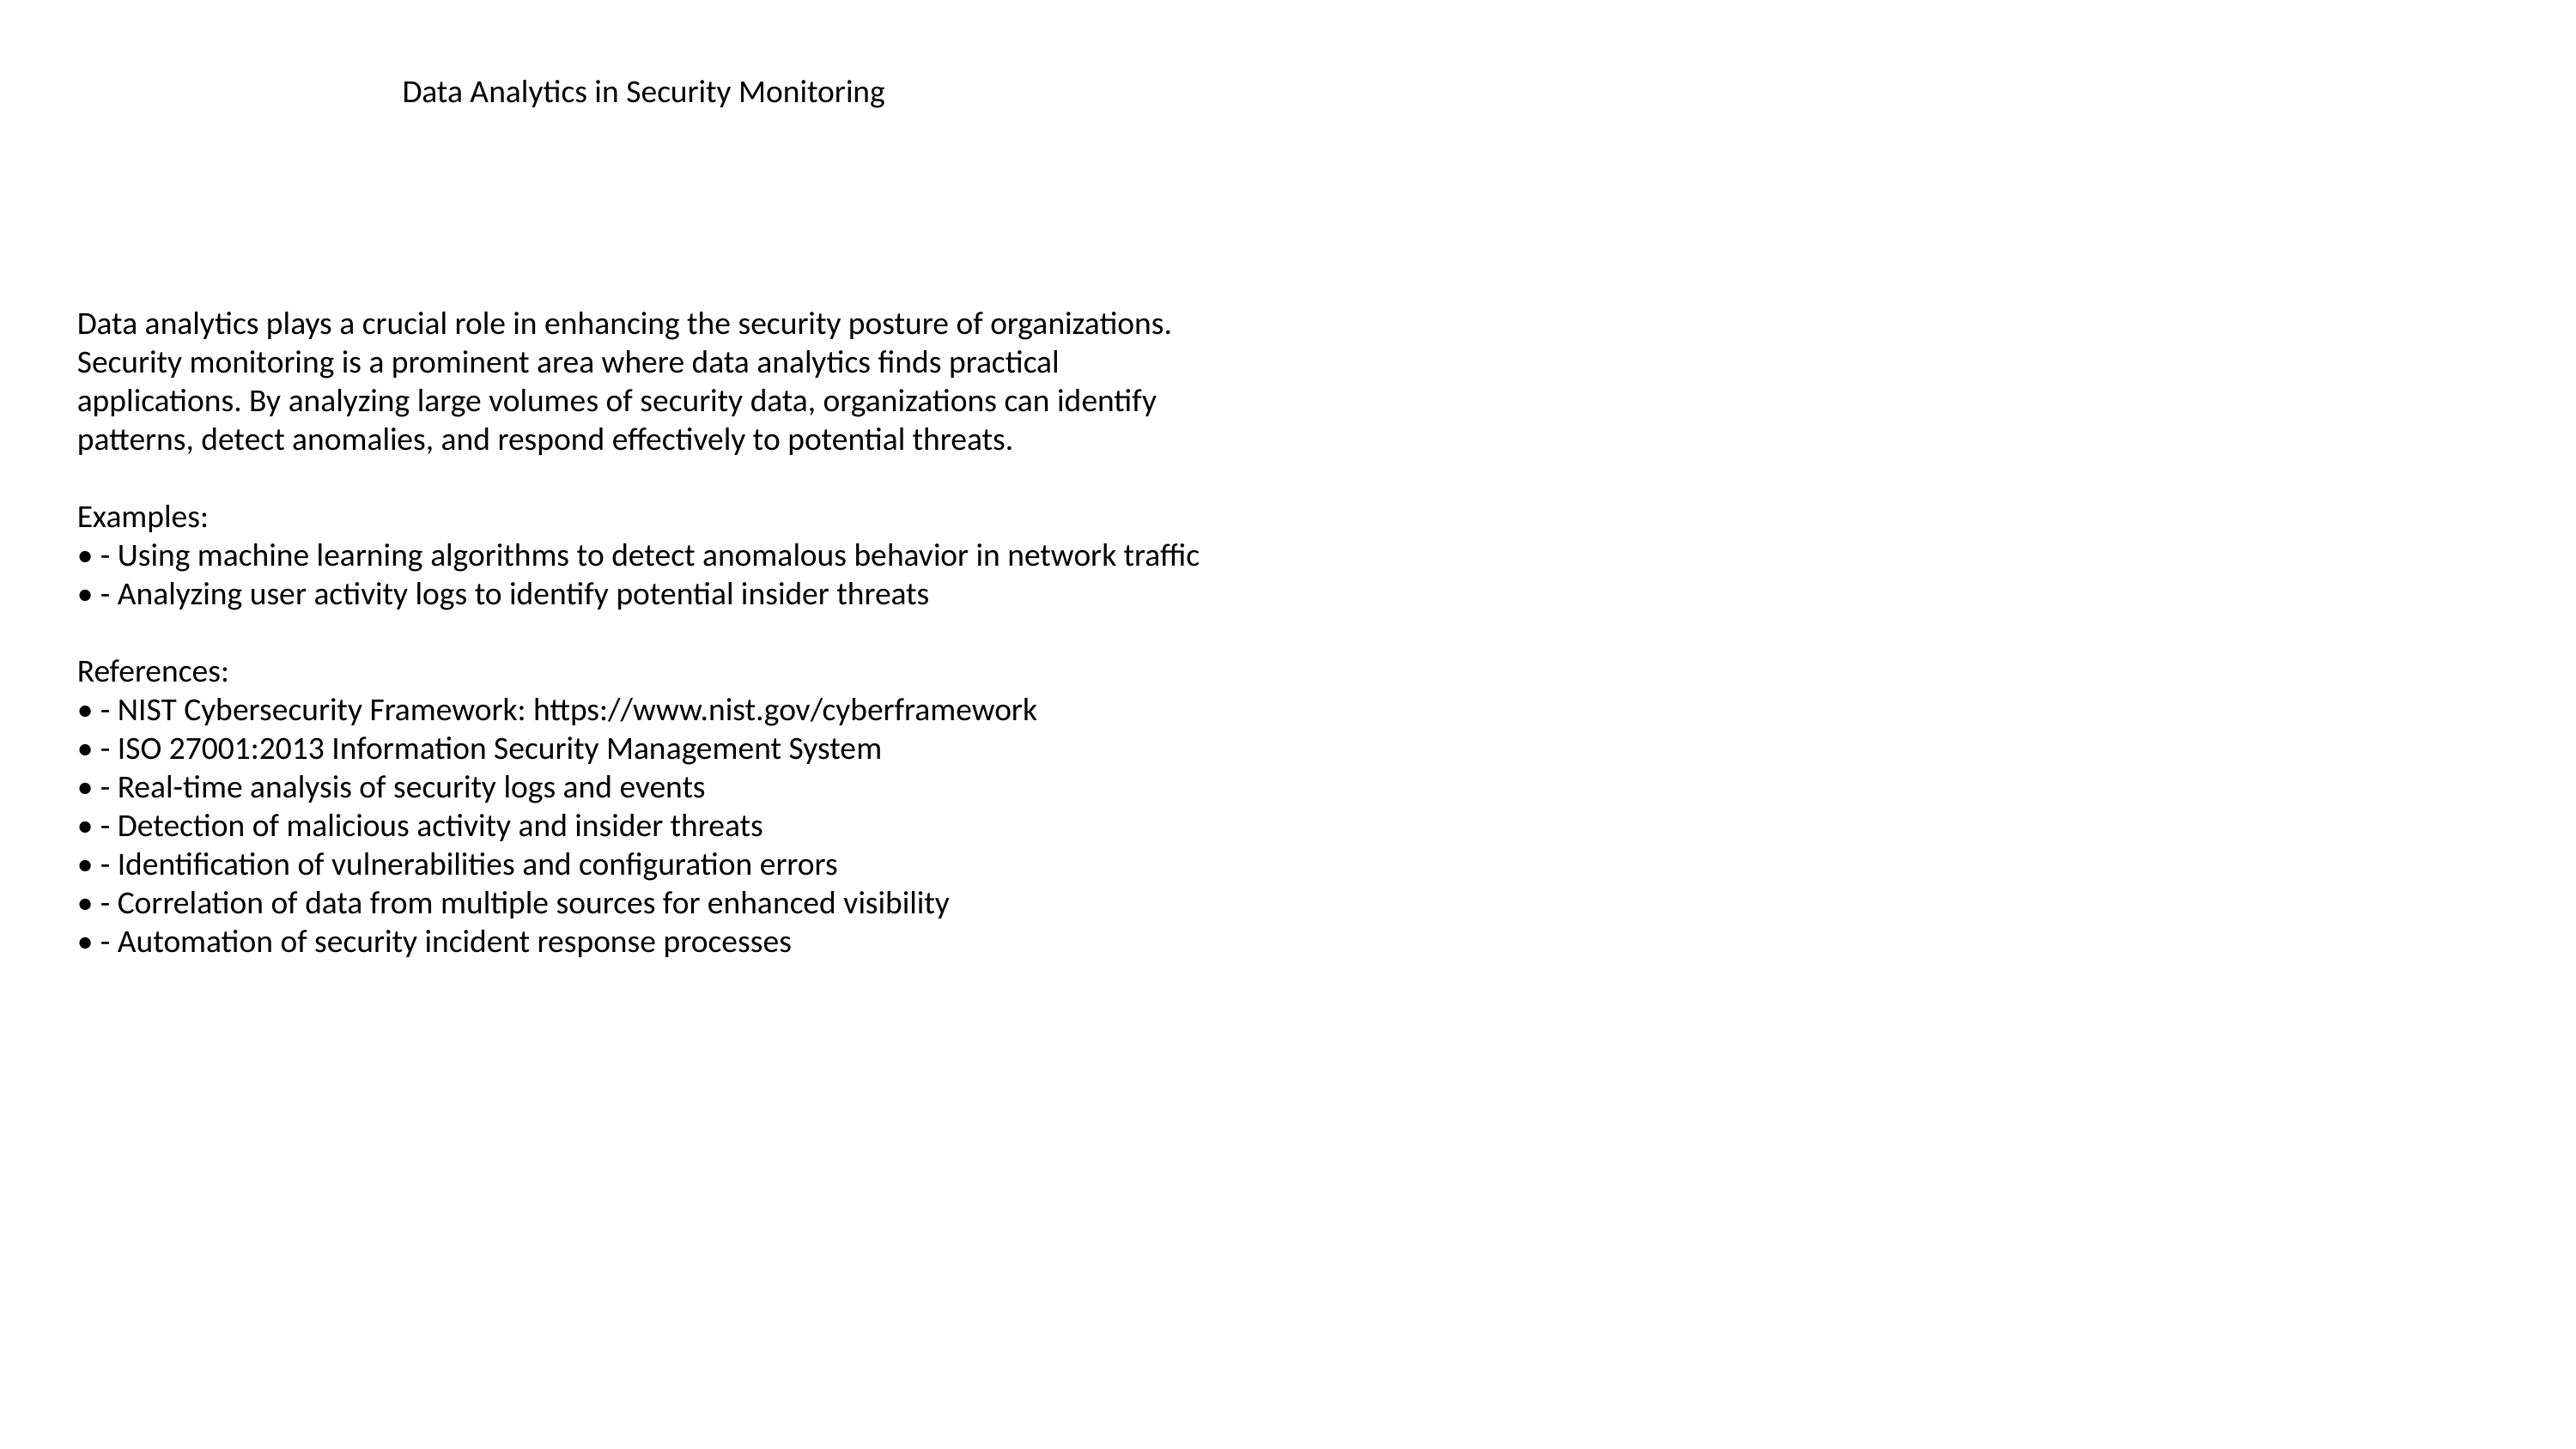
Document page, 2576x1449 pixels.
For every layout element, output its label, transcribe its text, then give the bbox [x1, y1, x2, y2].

text_box Data Analytics in Security Monitoring [389, 64, 899, 116]
text_box Data analytics plays a crucial role in enhancing the security posture of organizations. Security monitoring is a prominent area where data analytics finds practical applications. By analyzing large volumes of security data, organizations can identify patterns, detect anomalies, and respond effectively to potential threats. Examples: • - Using machine learning algorithms to detect anomalous behavior in network traffic • - Analyzing user activity logs to identify potential insider threats References: • - NIST Cybersecurity Framework: https://www.nist.gov/cyberframework • - ISO 27001:2013 Information Security Management System • - Real-time analysis of security logs and events • - Detection of malicious activity and insider threats • - Identification of vulnerabilities and configuration errors • - Correlation of data from multiple sources for enhanced visibility • - Automation of security incident response processes [64, 257, 1224, 966]
